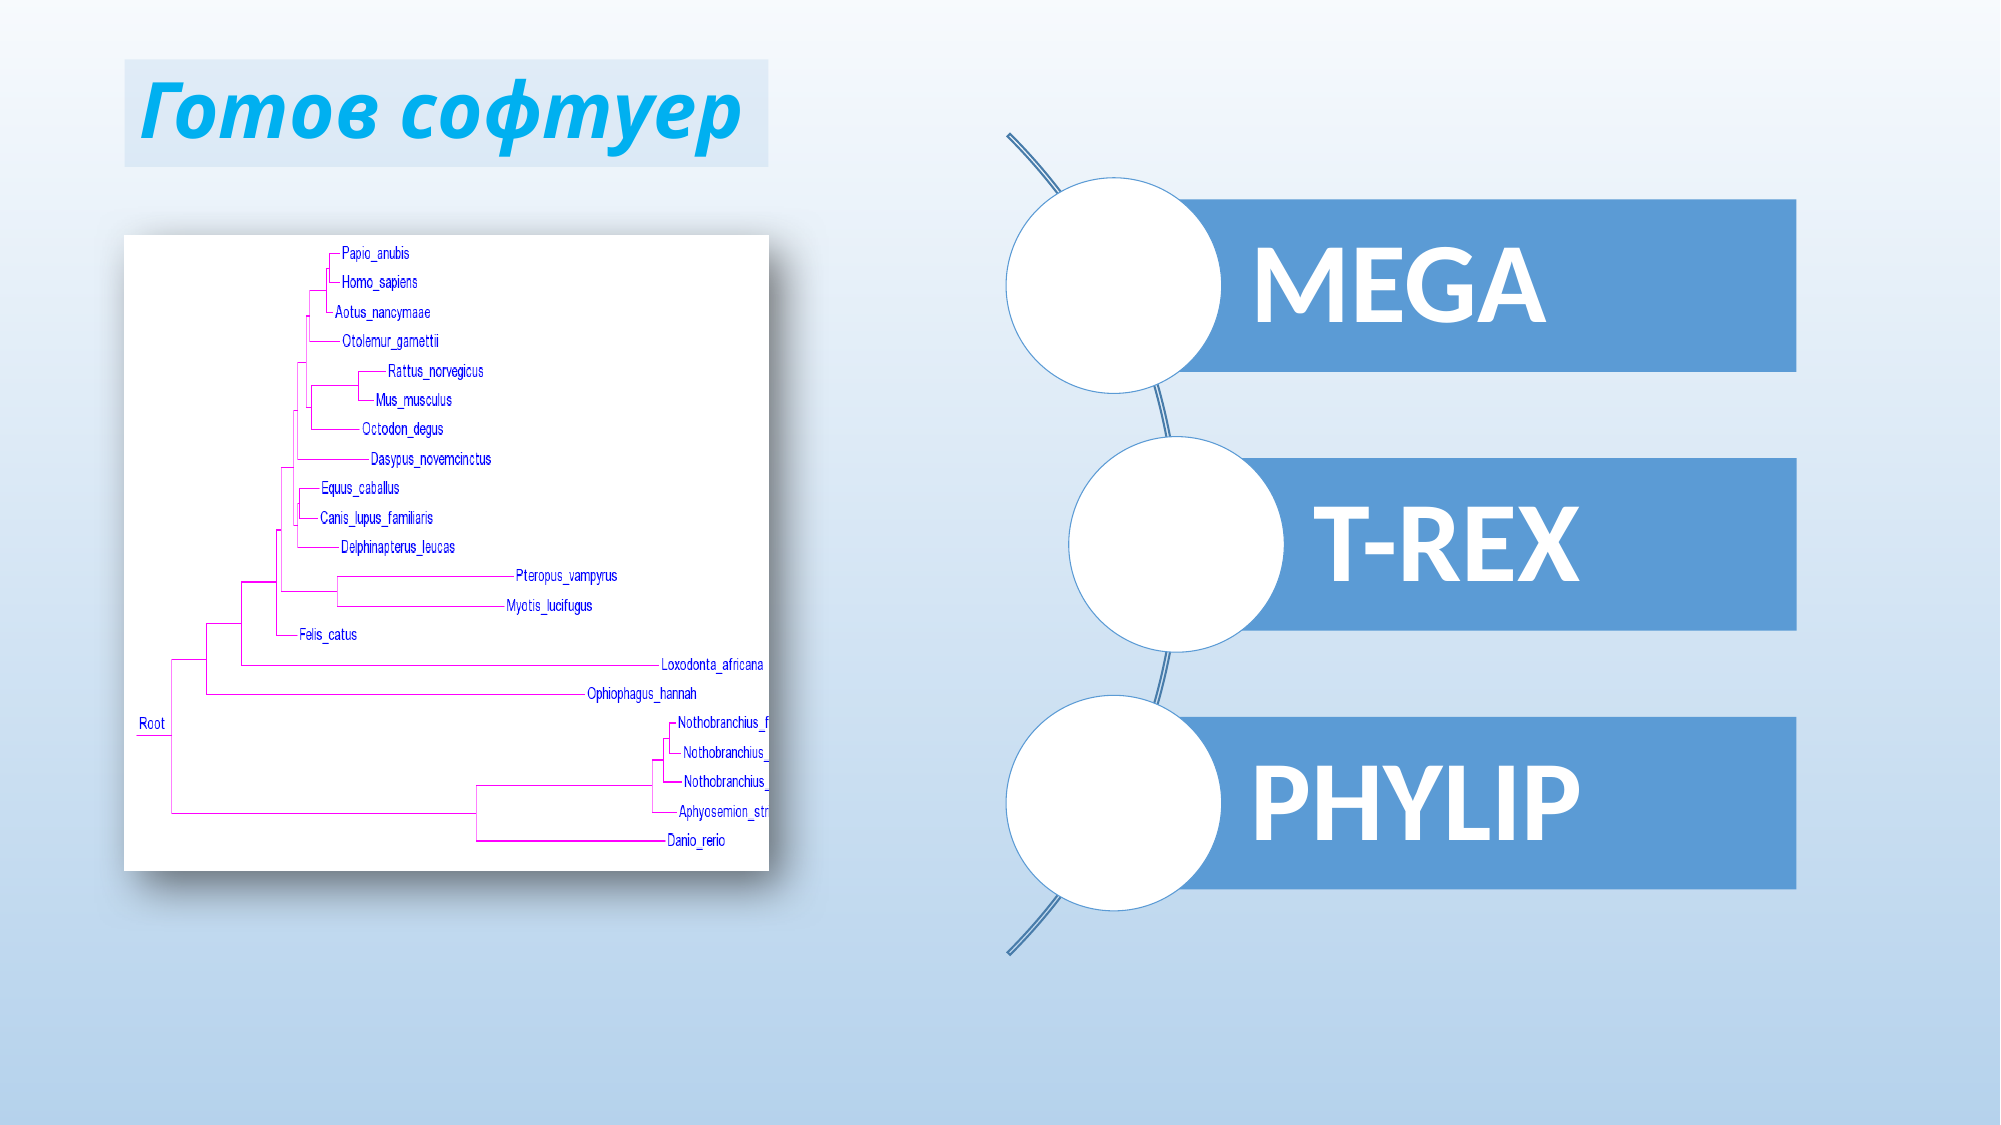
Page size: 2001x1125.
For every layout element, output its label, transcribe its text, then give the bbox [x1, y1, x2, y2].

title Готов софтуер [124, 59, 769, 167]
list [994, 113, 1809, 976]
picture [124, 235, 769, 871]
